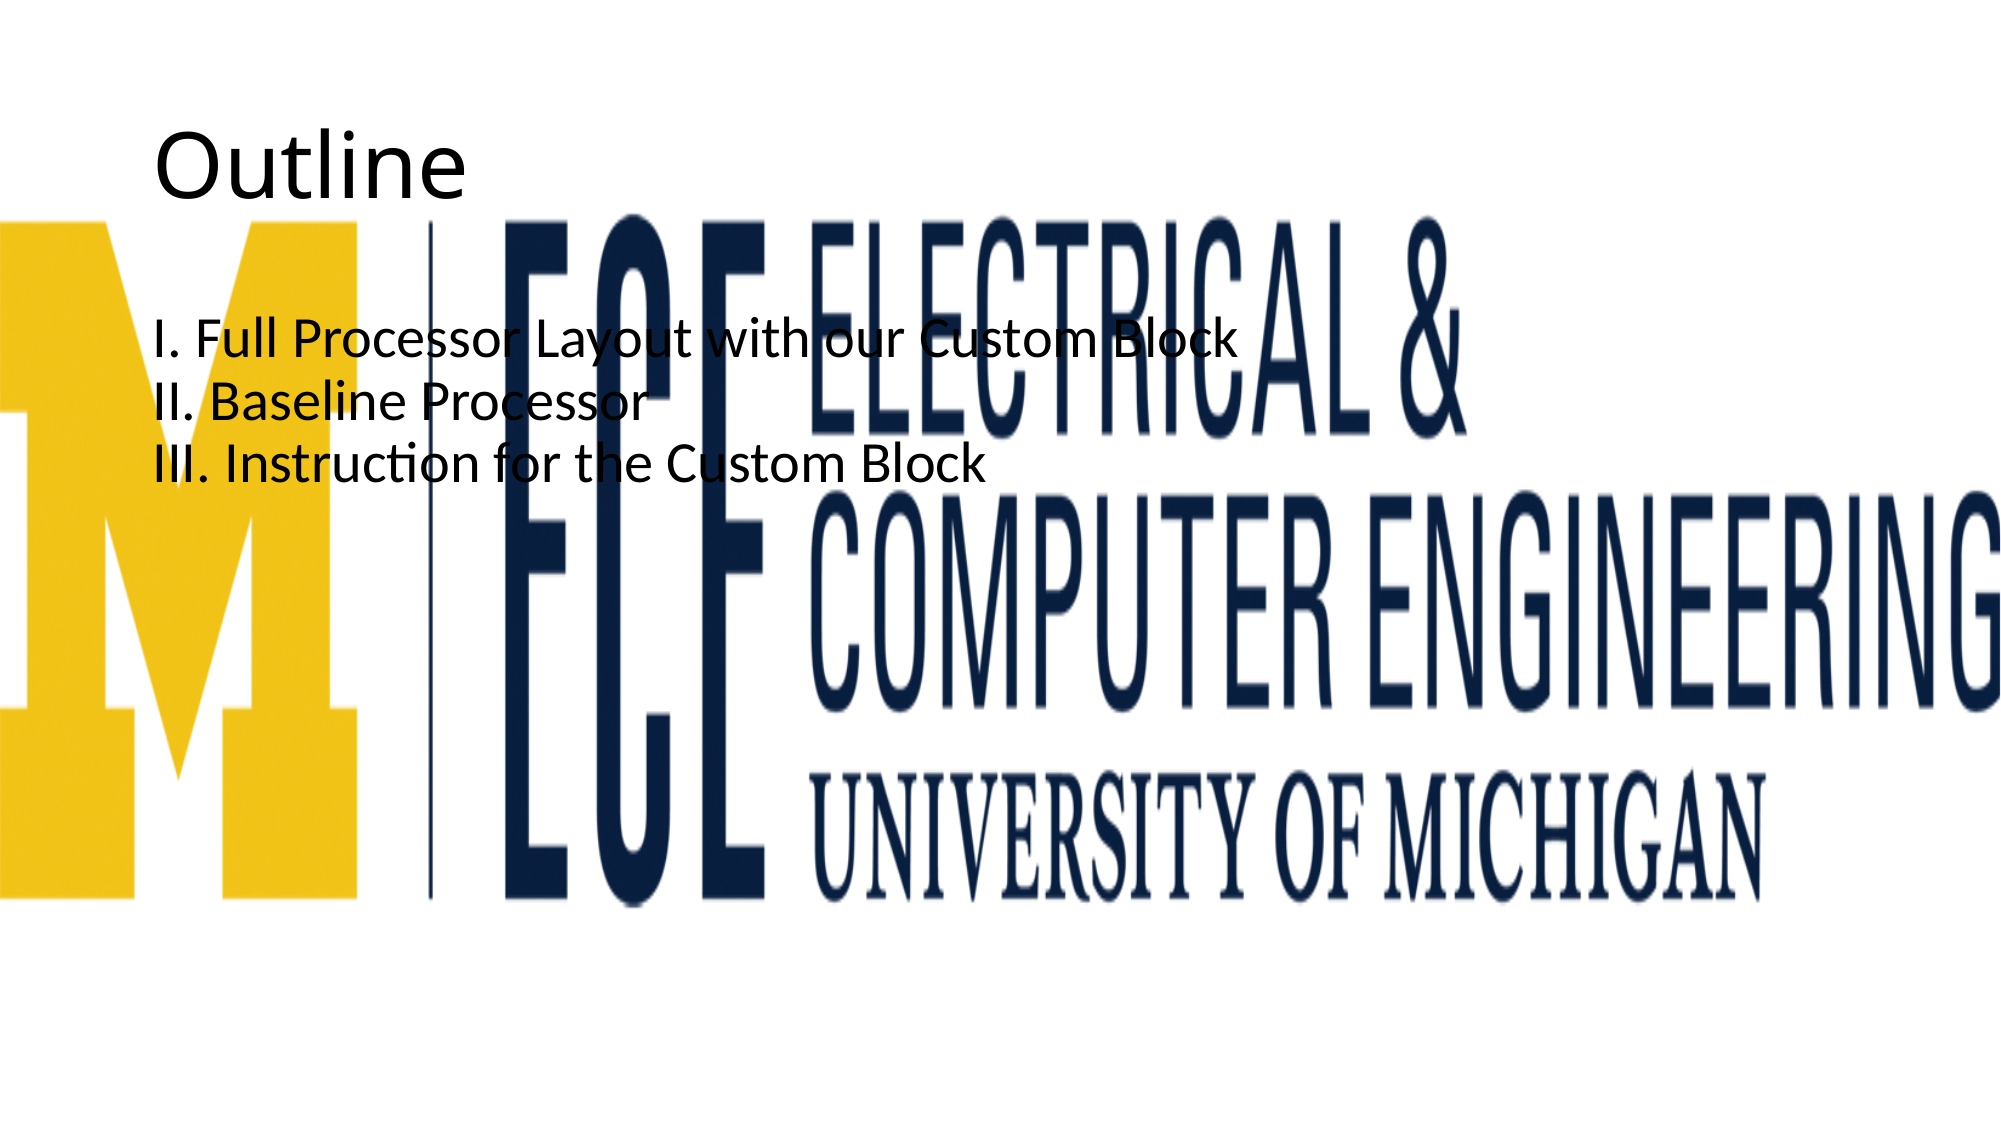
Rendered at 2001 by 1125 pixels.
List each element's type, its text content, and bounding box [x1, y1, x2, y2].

title Outline [137, 59, 1863, 278]
picture [0, 0, 2001, 1125]
list I. Full Processor Layout with our Custom Block II. Baseline Processor III. Instruction for the Custom Block [137, 299, 1872, 1091]
